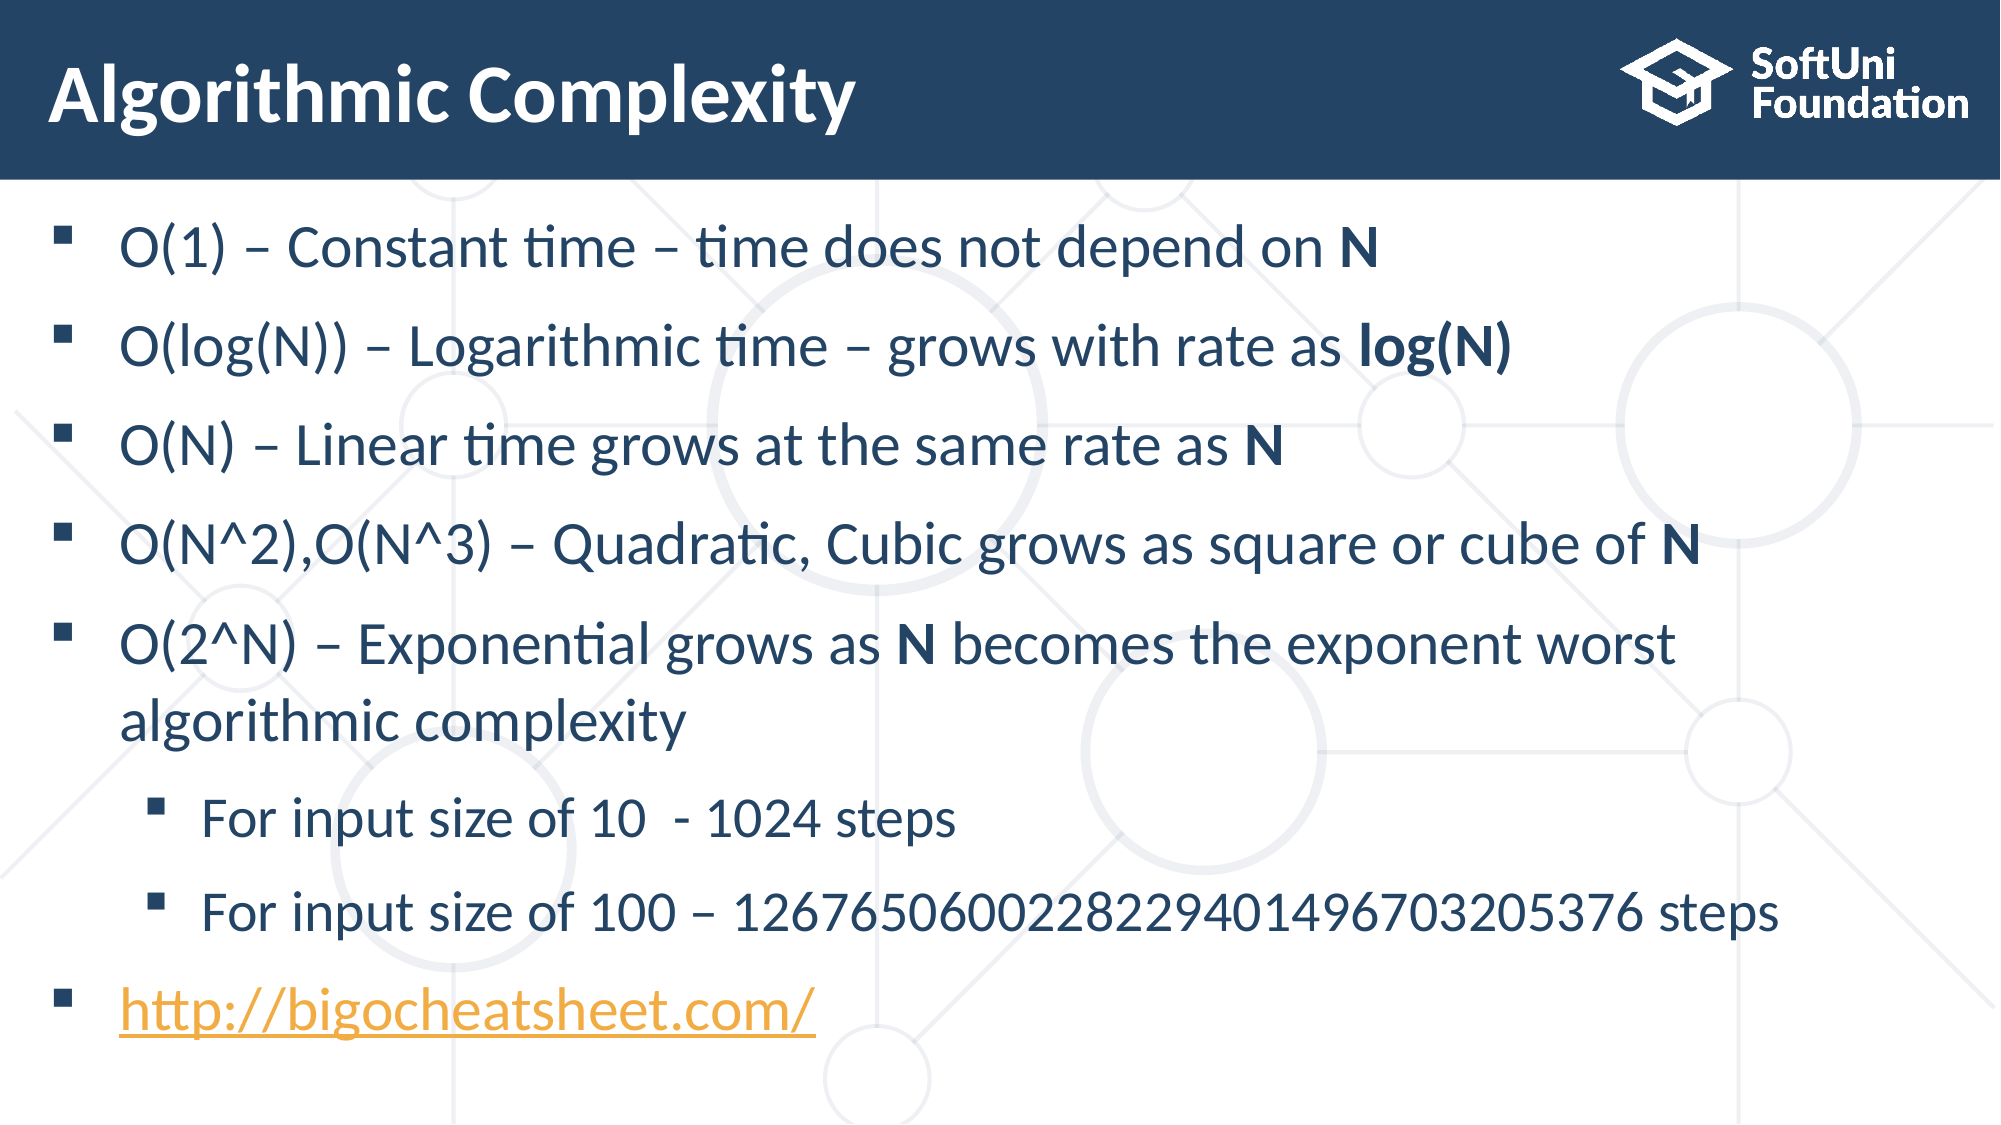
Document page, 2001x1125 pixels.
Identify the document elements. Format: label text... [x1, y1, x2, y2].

list O(1) – Constant time – time does not depend on N O(log(N)) – Logarithmic time – grows with rate as log(N) O(N) – Linear time grows at the same rate as N O(N^2),O(N^3) – Quadratic, Cubic grows as square or cube of N O(2^N) – Exponential grows as N becomes the exponent worst algorithmic complexity For input size of 10 - 1024 steps For input size of 100 – 1267650600228229401496703205376 steps http://bigocheatsheet.com/ [31, 196, 1807, 1091]
title Algorithmic Complexity [31, 16, 1591, 162]
picture [1619, 38, 1968, 126]
